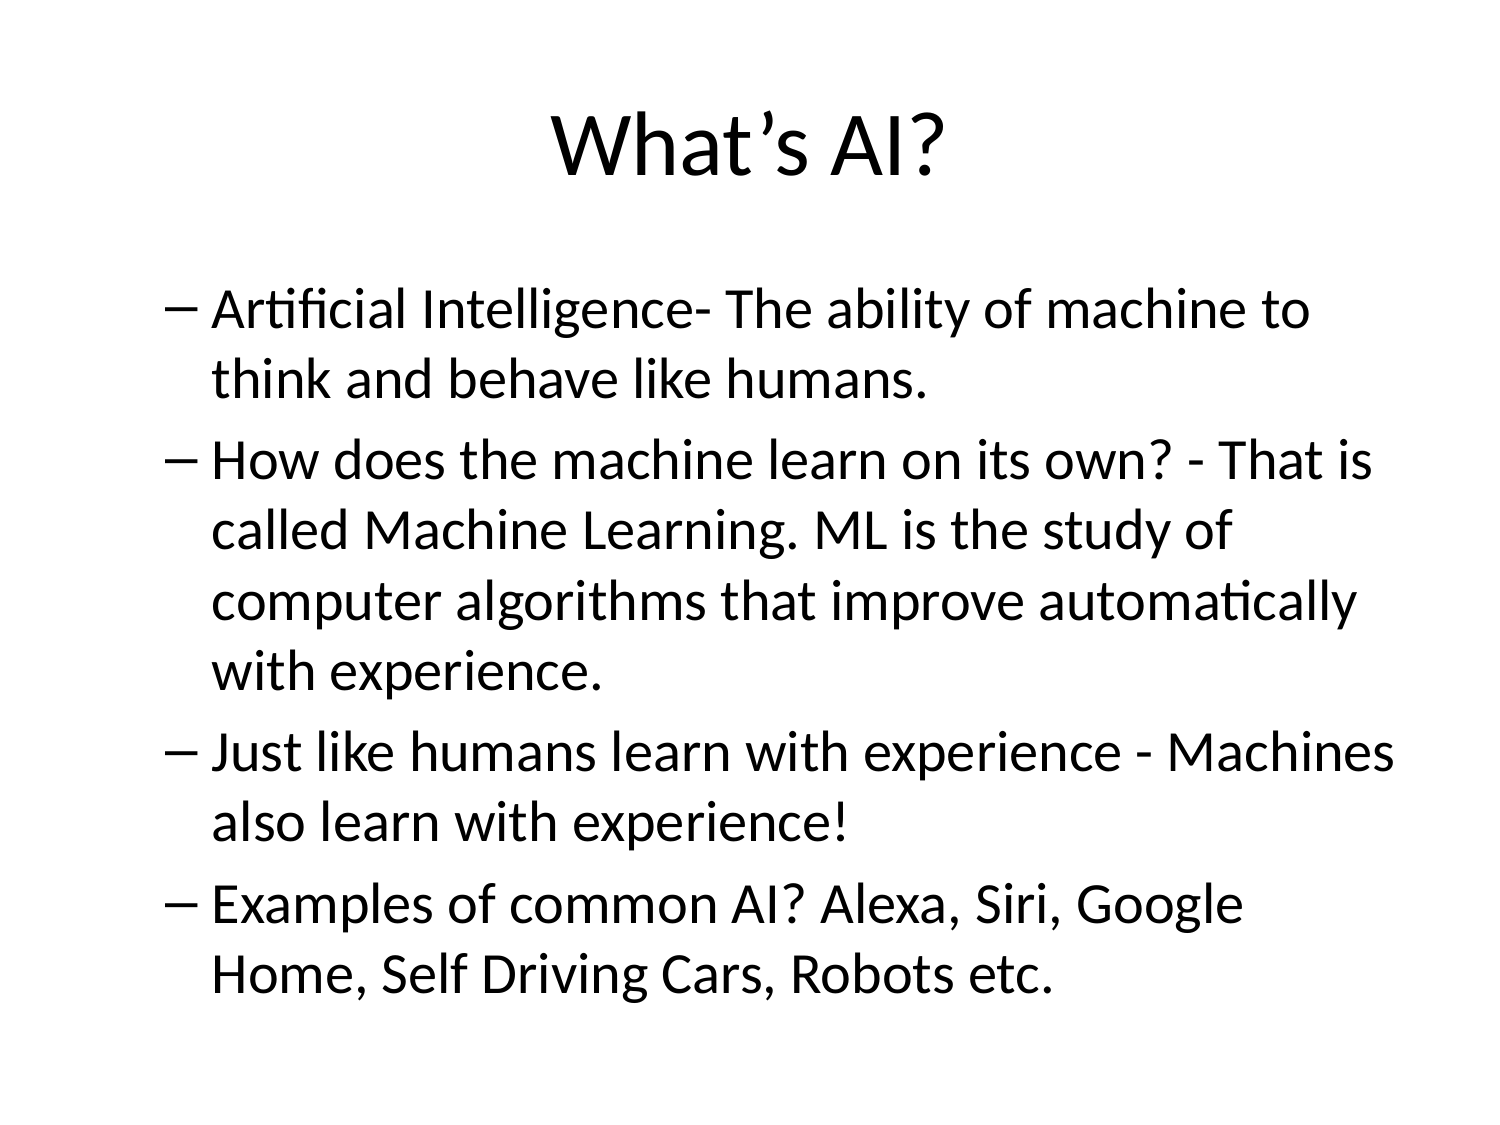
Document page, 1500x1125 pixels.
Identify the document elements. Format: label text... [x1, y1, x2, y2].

list Artificial Intelligence- The ability of machine to think and behave like humans. How does the machine learn on its own? - That is called Machine Learning. ML is the study of computer algorithms that improve automatically with experience. Just like humans learn with experience - Machines also learn with experience! Examples of common AI? Alexa, Siri, Google Home, Self Driving Cars, Robots etc. [75, 262, 1425, 1005]
title What’s AI? [75, 45, 1425, 233]
